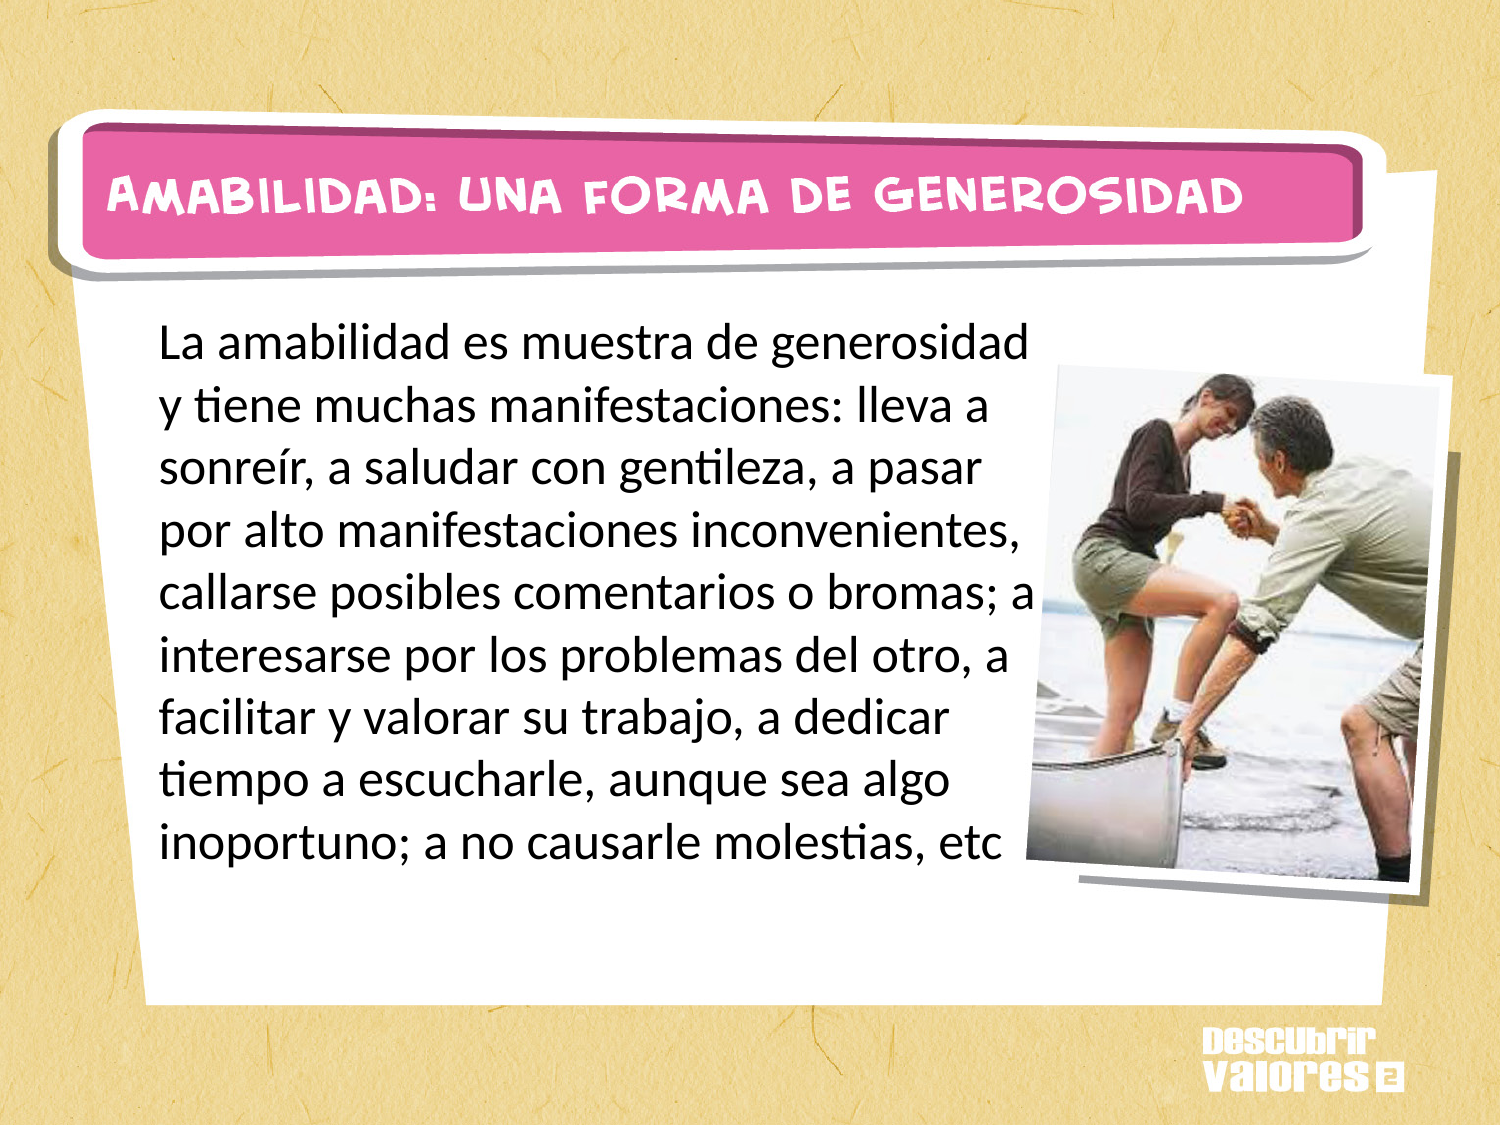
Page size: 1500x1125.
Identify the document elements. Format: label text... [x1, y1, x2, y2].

list La amabilidad es muestra de generosidad y tiene muchas manifestaciones: lleva a sonreír, a saludar con gentileza, a pasar por alto manifestaciones inconvenientes, callarse posibles comentarios o bromas; a interesarse por los problemas del otro, a facilitar y valorar su trabajo, a dedicar tiempo a escucharle, aunque sea algo inoportuno; a no causarle molestias, etc [87, 299, 1063, 1041]
picture [0, 0, 1500, 1125]
